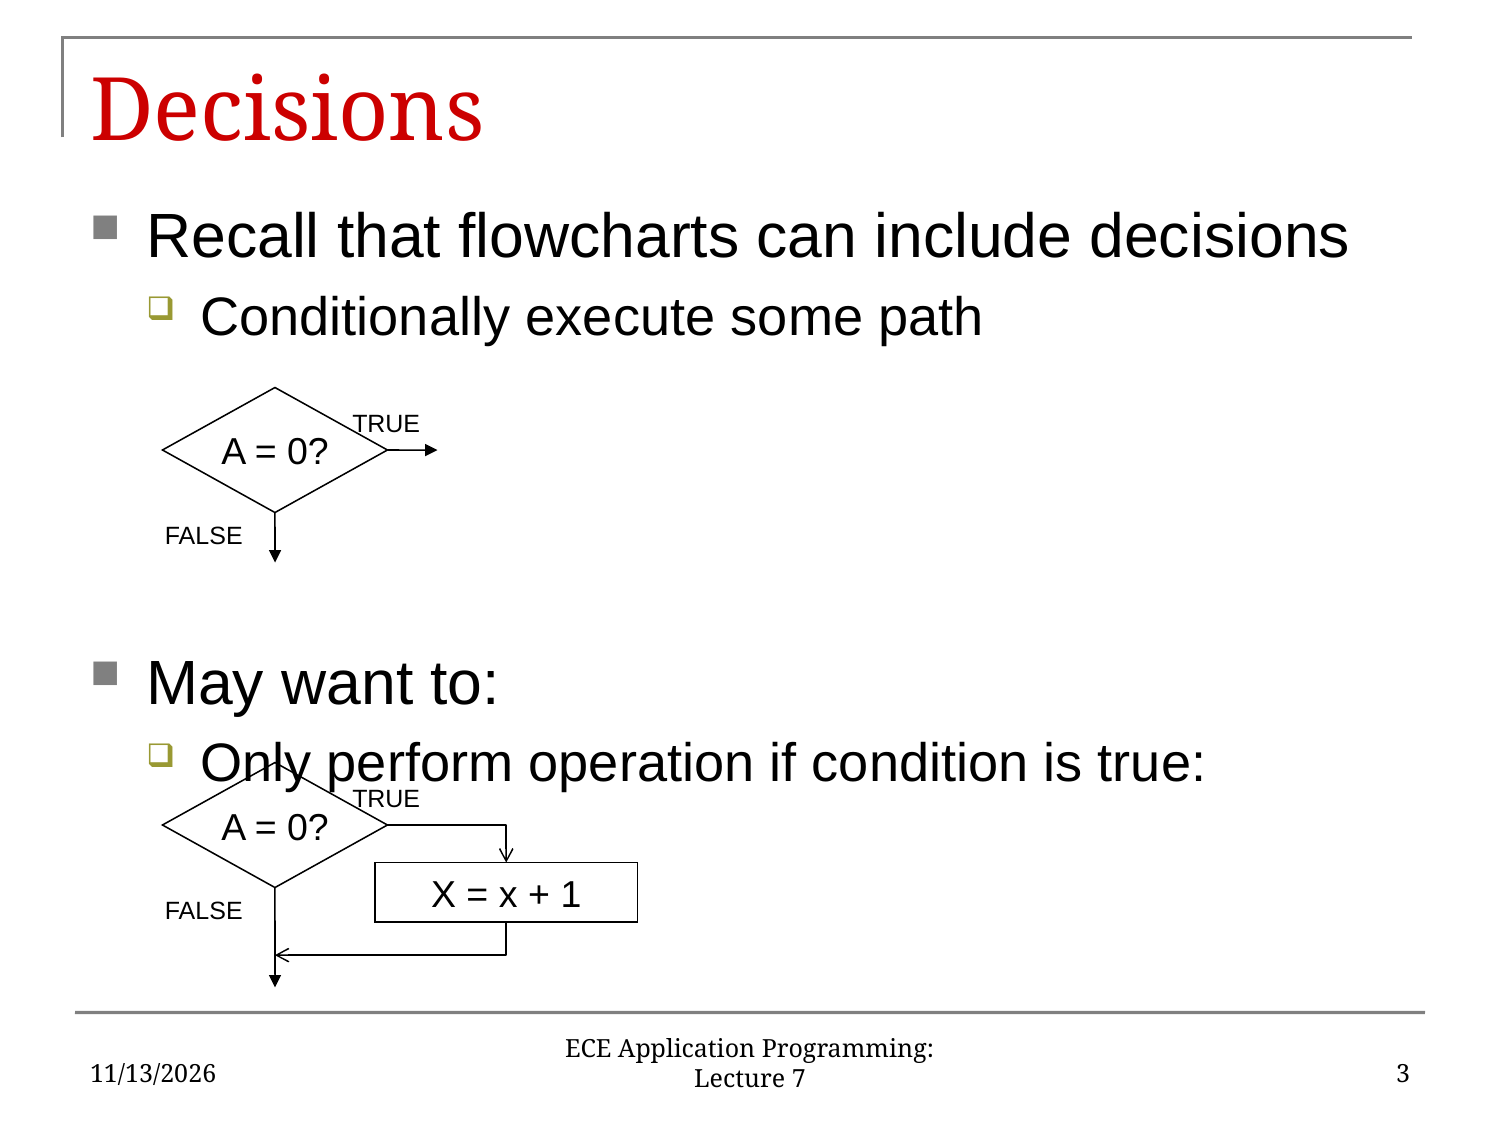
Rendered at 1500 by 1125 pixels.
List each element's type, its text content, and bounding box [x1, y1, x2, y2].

text_box FALSE [150, 887, 263, 933]
text_box [268, 512, 282, 563]
title Decisions [75, 45, 1425, 163]
text_box [387, 445, 438, 457]
text_box A = 0? [162, 762, 381, 888]
text_box A = 0? [162, 387, 387, 513]
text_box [409, 824, 507, 863]
list Recall that flowcharts can include decisions Conditionally execute some path May want to: Only perform operation if condition is true: [75, 187, 1425, 1006]
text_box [374, 823, 407, 1055]
text_box TRUE [337, 774, 438, 820]
slide_number 3 [1074, 1023, 1426, 1100]
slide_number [74, 1023, 426, 1100]
footer ECE Application Programming: Lecture 7 [512, 1024, 988, 1101]
text_box X = x + 1 [411, 862, 638, 923]
text_box FALSE [150, 512, 263, 558]
text_box [268, 956, 282, 988]
text_box TRUE [337, 399, 438, 445]
